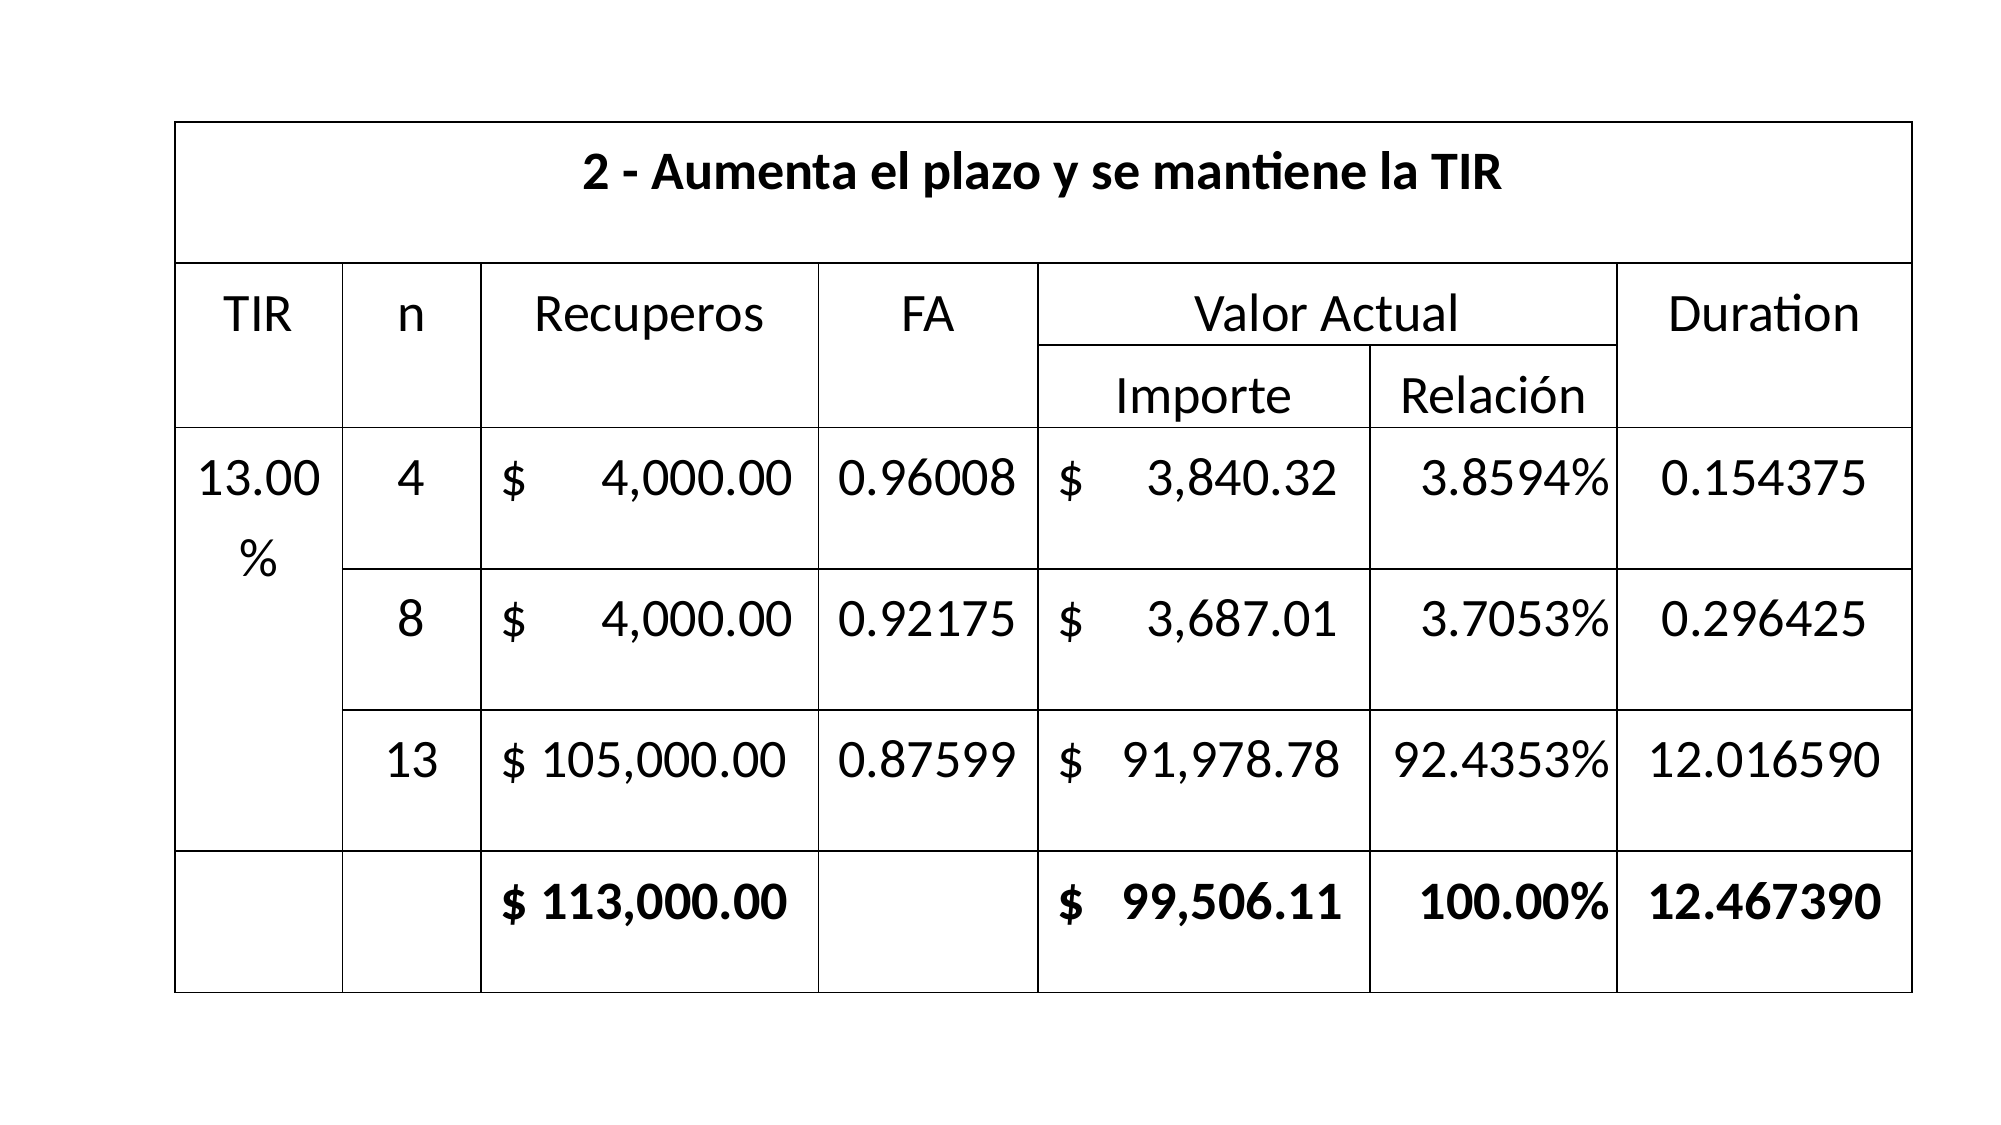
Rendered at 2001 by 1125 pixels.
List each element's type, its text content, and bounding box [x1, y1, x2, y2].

table_cell 0.154375 [1618, 428, 1911, 568]
table_cell 12.016590 [1618, 711, 1911, 850]
table_cell 4 [343, 428, 480, 568]
table_cell [176, 852, 342, 992]
table_cell 3.7053% [1371, 570, 1616, 709]
table_cell $ 91,978.78 [1039, 711, 1369, 850]
table_cell Valor Actual [1039, 264, 1616, 344]
table_cell 12.467390 [1618, 852, 1911, 992]
table_cell TIR [176, 264, 342, 427]
table_header 2 - Aumenta el plazo y se mantiene la TIR [176, 123, 1911, 262]
table_cell n [343, 264, 480, 427]
table_cell 92.4353% [1371, 711, 1616, 850]
table_cell Relación [1371, 346, 1616, 427]
table_cell [343, 852, 480, 992]
table_cell 0.96008 [819, 428, 1037, 568]
table_cell 100.00% [1371, 852, 1616, 992]
table_cell $ 4,000.00 [482, 570, 818, 709]
table_cell 0.92175 [819, 570, 1037, 709]
table_cell FA [819, 264, 1037, 427]
table_cell $ 3,687.01 [1039, 570, 1369, 709]
table_cell 13 [343, 711, 480, 850]
table_cell 0.87599 [819, 711, 1037, 850]
table_cell [819, 852, 1037, 992]
table_cell $ 3,840.32 [1039, 428, 1369, 568]
table_cell 3.8594% [1371, 428, 1616, 568]
table_cell $ 113,000.00 [482, 852, 818, 992]
table_cell $ 4,000.00 [482, 428, 818, 568]
table_cell $ 99,506.11 [1039, 852, 1369, 992]
table_cell 8 [343, 570, 480, 709]
table_cell Importe [1039, 346, 1369, 427]
table_cell Duration [1618, 264, 1911, 427]
table_cell Recuperos [482, 264, 818, 427]
table_cell 0.296425 [1618, 570, 1911, 709]
table_cell 13.00% [176, 428, 342, 850]
table_cell $ 105,000.00 [482, 711, 818, 850]
